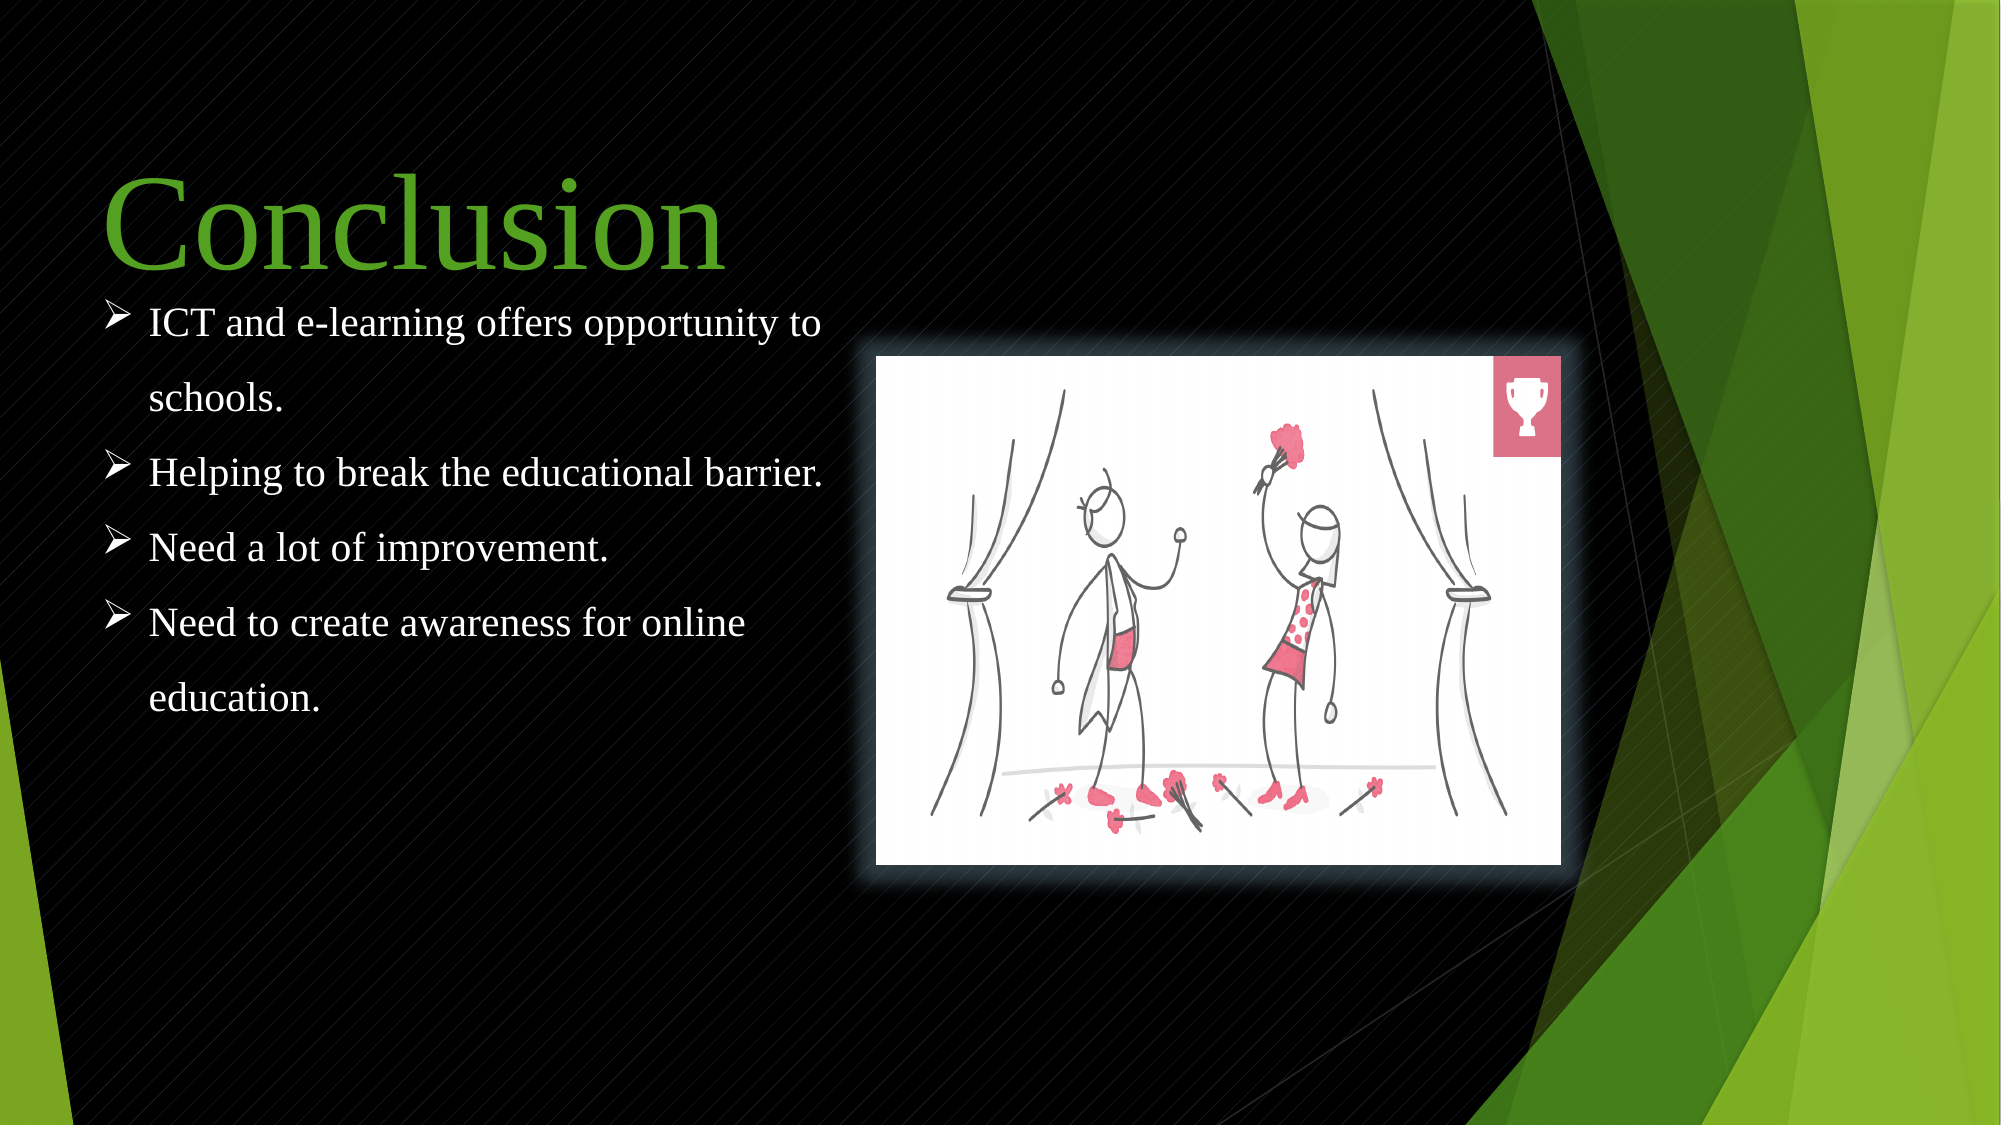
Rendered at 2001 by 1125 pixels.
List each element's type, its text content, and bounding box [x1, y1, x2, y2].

text_box ICT and e-learning offers opportunity to schools. Helping to break the educational barrier. Need a lot of improvement. Need to create awareness for online education. [86, 262, 877, 772]
text_box Conclusion [86, 42, 911, 305]
picture [875, 356, 1562, 865]
